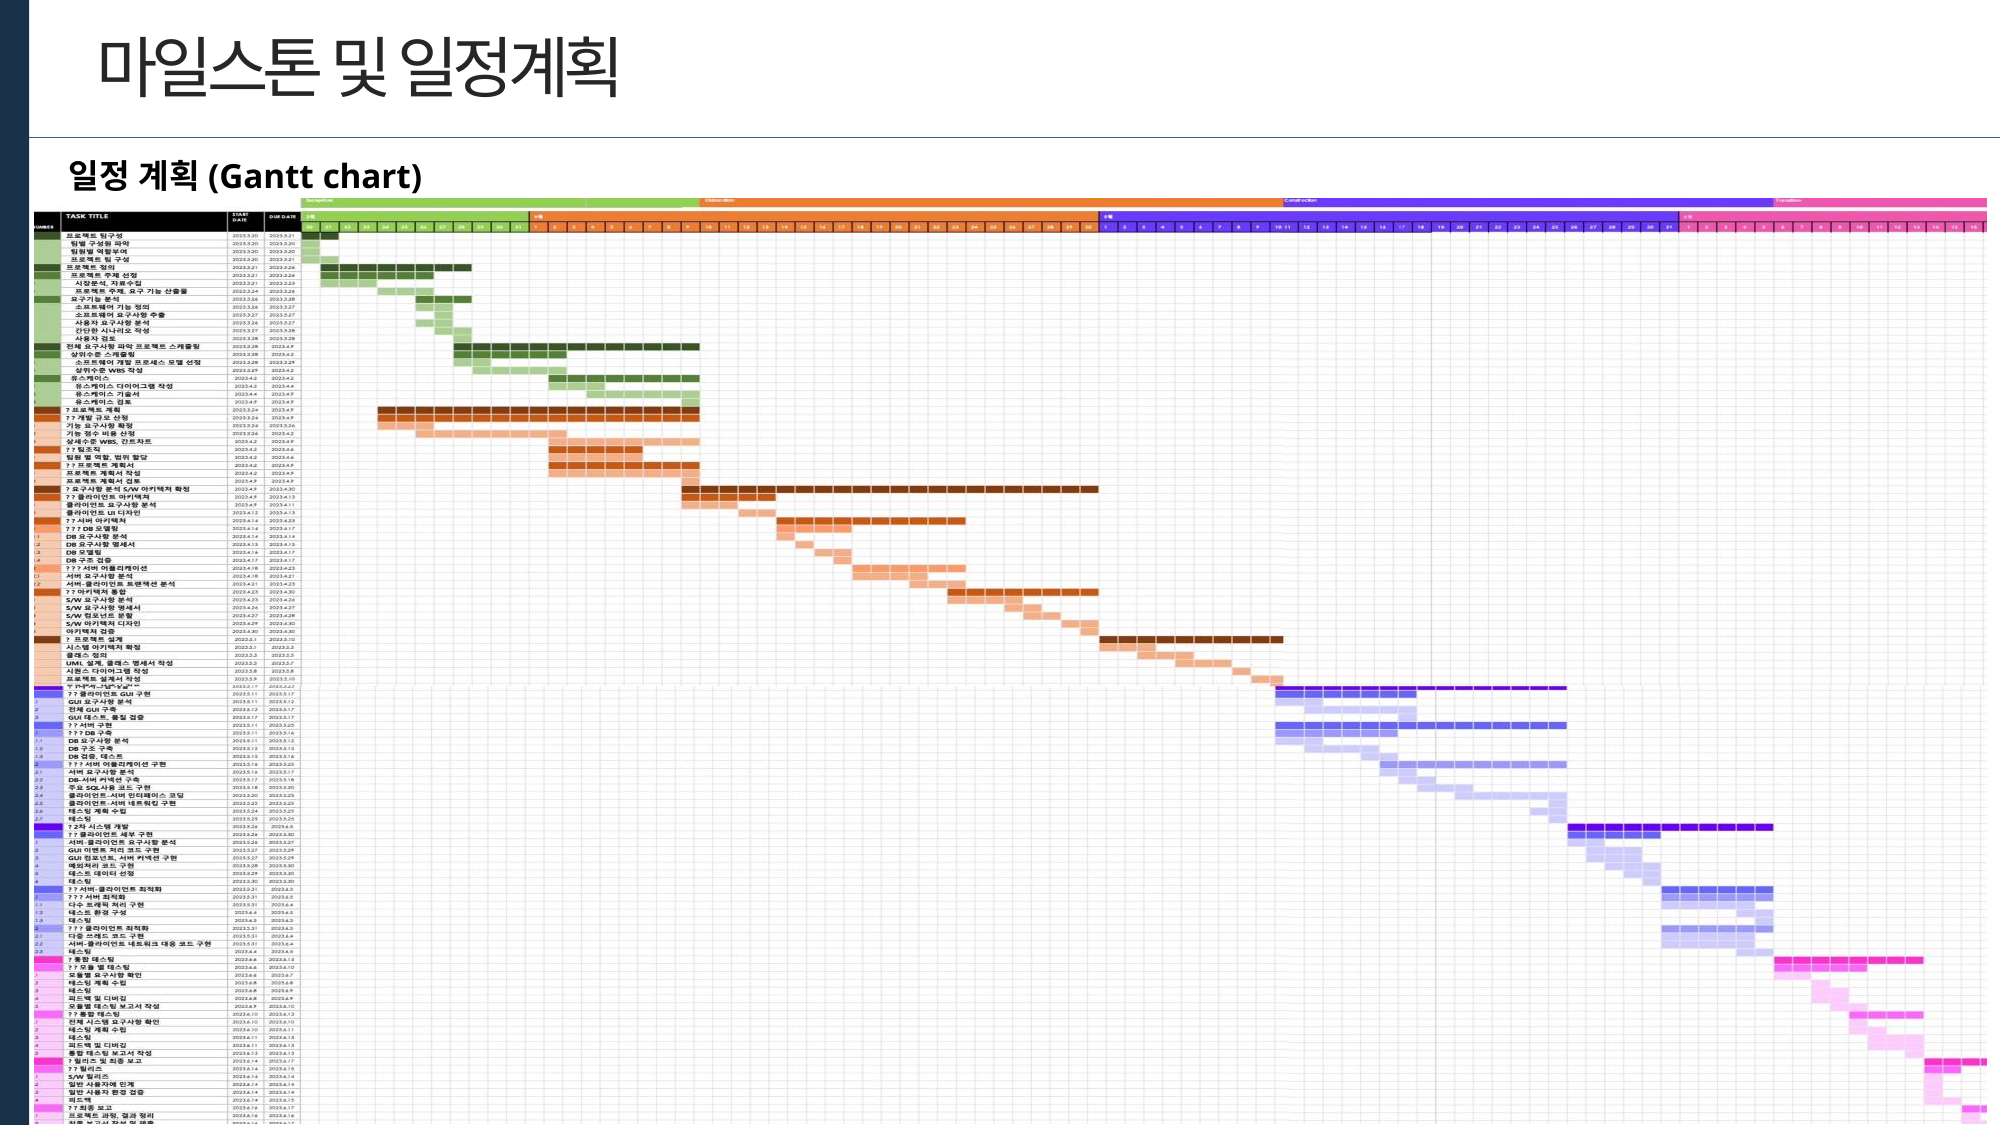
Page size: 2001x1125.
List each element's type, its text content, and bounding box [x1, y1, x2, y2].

text_box [0, 0, 30, 1125]
picture [34, 198, 1987, 1124]
text_box 마일스톤 및 일정계획 [81, 18, 641, 113]
text_box 일정 계획(Gantt chart) [54, 147, 469, 198]
